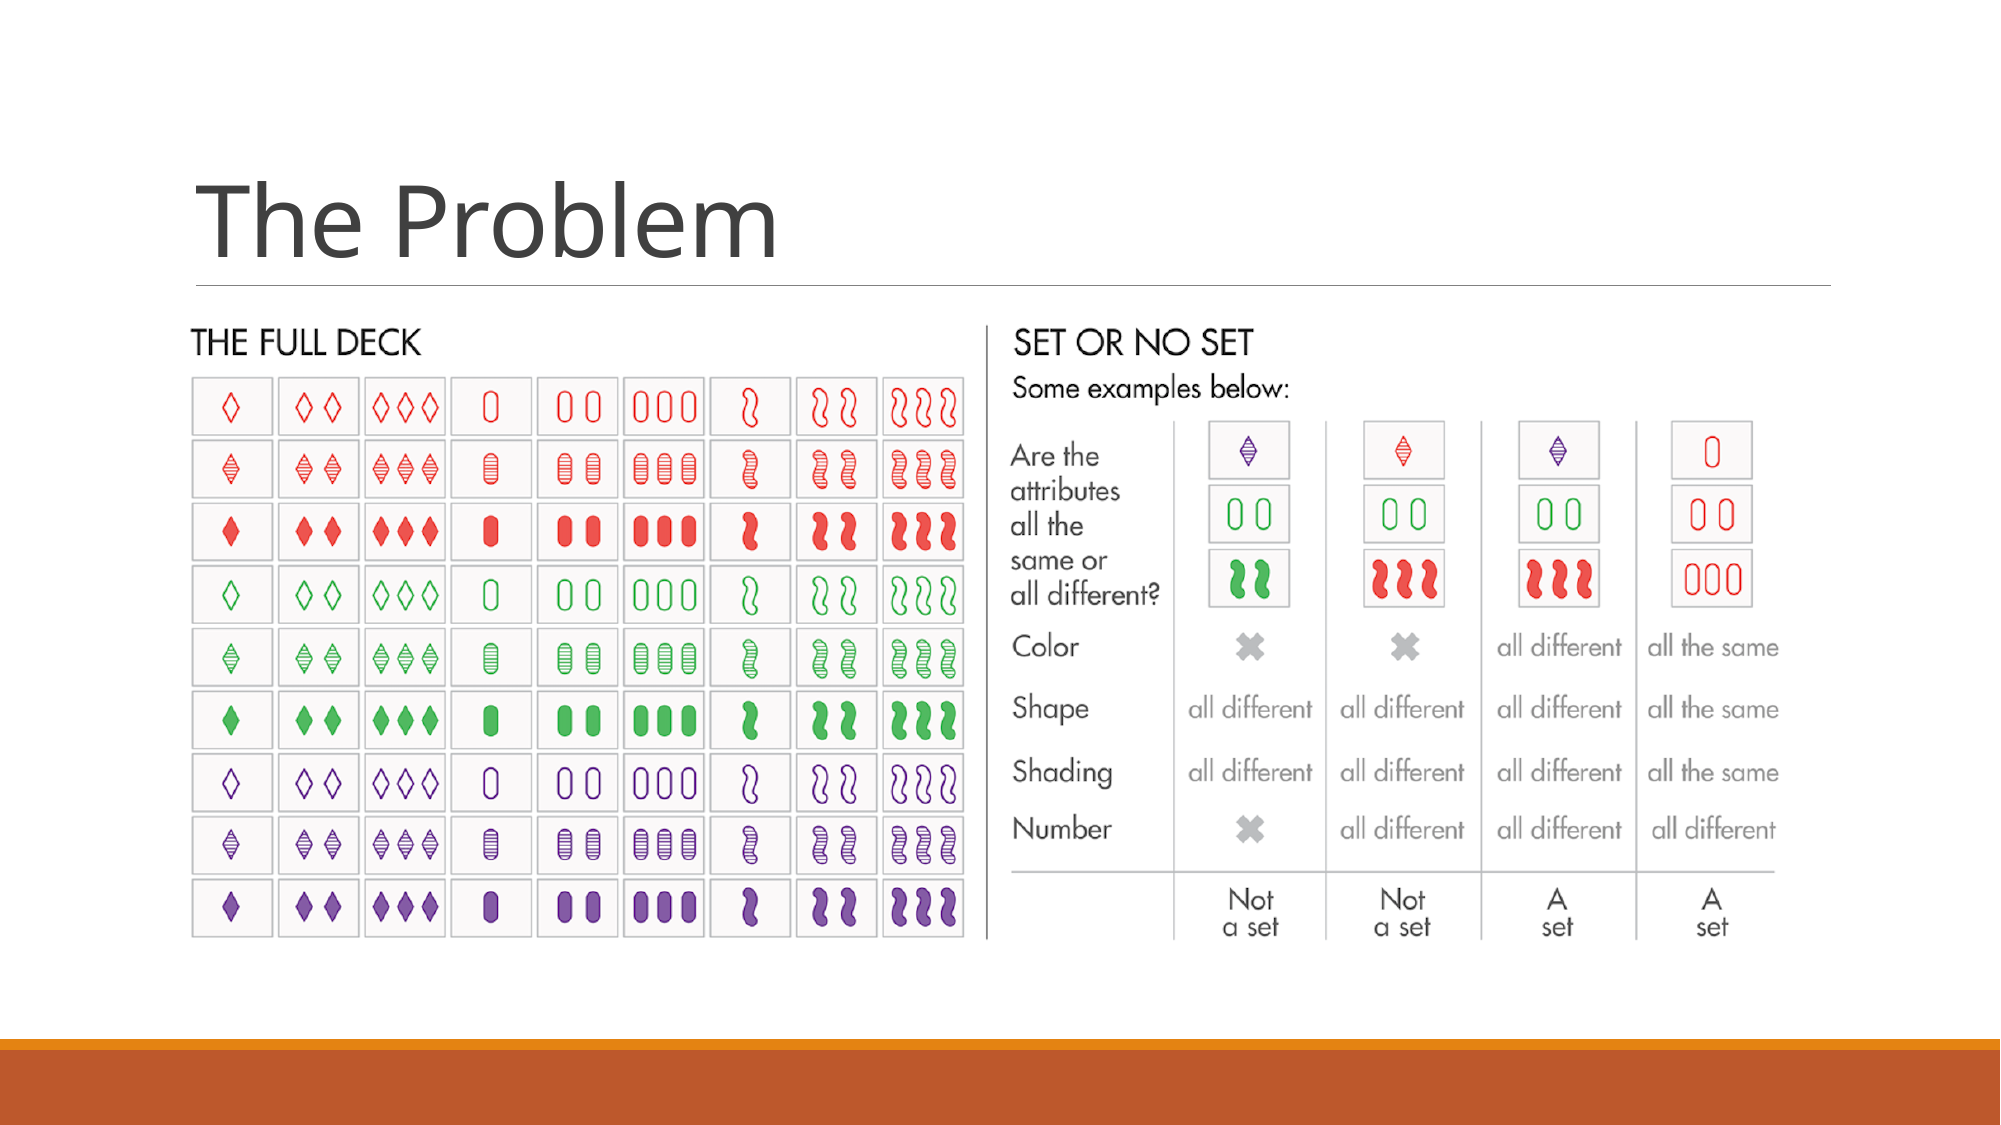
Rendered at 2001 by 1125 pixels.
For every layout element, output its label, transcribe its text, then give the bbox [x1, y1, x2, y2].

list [179, 299, 1791, 961]
title The Problem [180, 47, 1830, 285]
